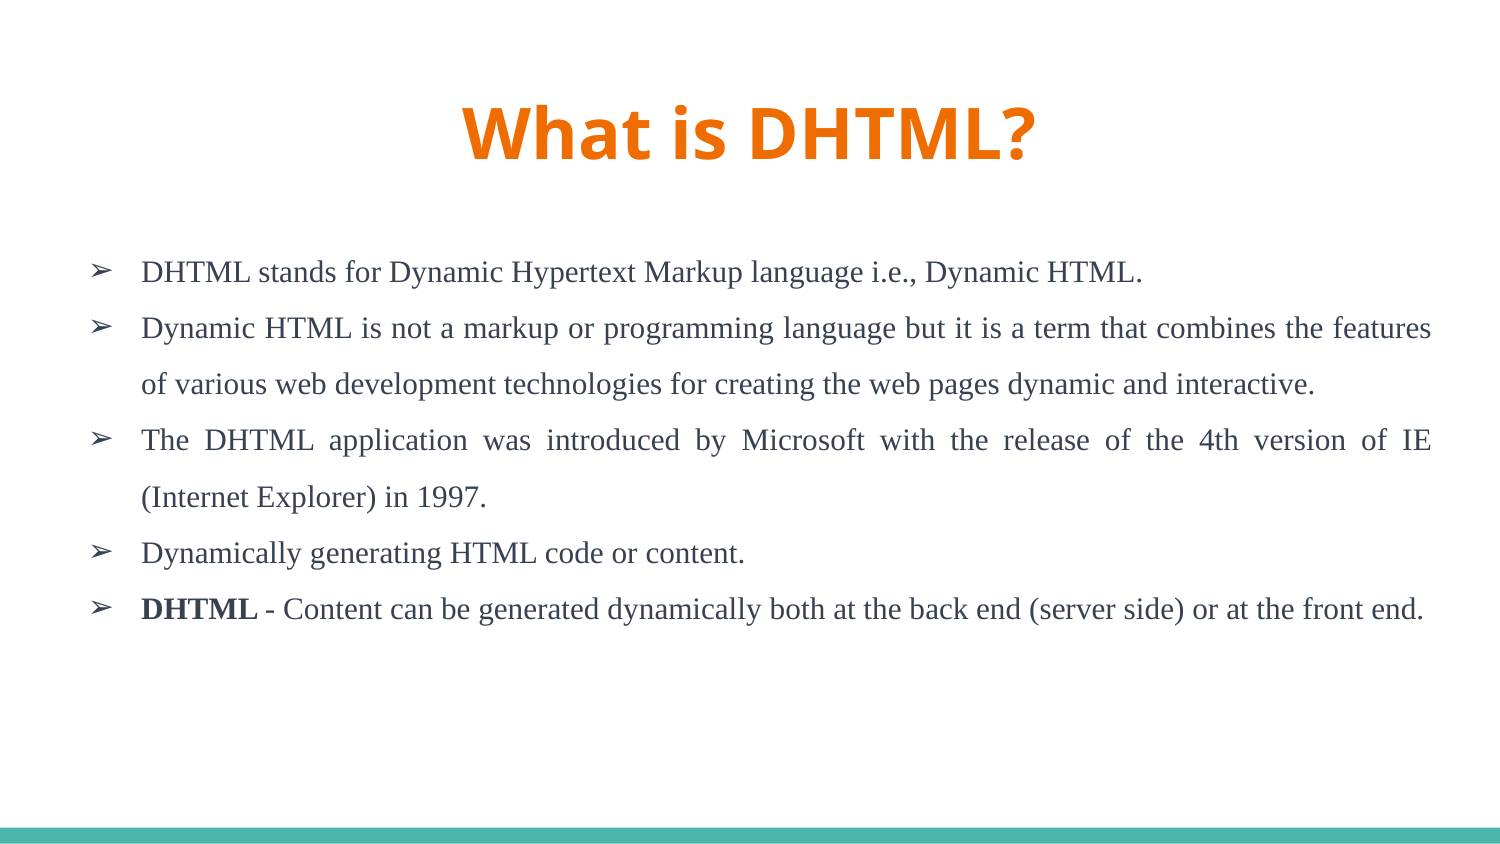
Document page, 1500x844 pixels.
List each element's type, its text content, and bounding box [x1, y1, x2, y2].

title What is DHTML? [51, 72, 1449, 189]
list DHTML stands for Dynamic Hypertext Markup language i.e., Dynamic HTML. Dynamic HTML is not a markup or programming language but it is a term that combines the features of various web development technologies for creating the web pages dynamic and interactive. The DHTML application was introduced by Microsoft with the release of the 4th version of IE (Internet Explorer) in 1997. Dynamically generating HTML code or content. DHTML - Content can be generated dynamically both at the back end (server side) or at the front end. [51, 217, 1449, 760]
